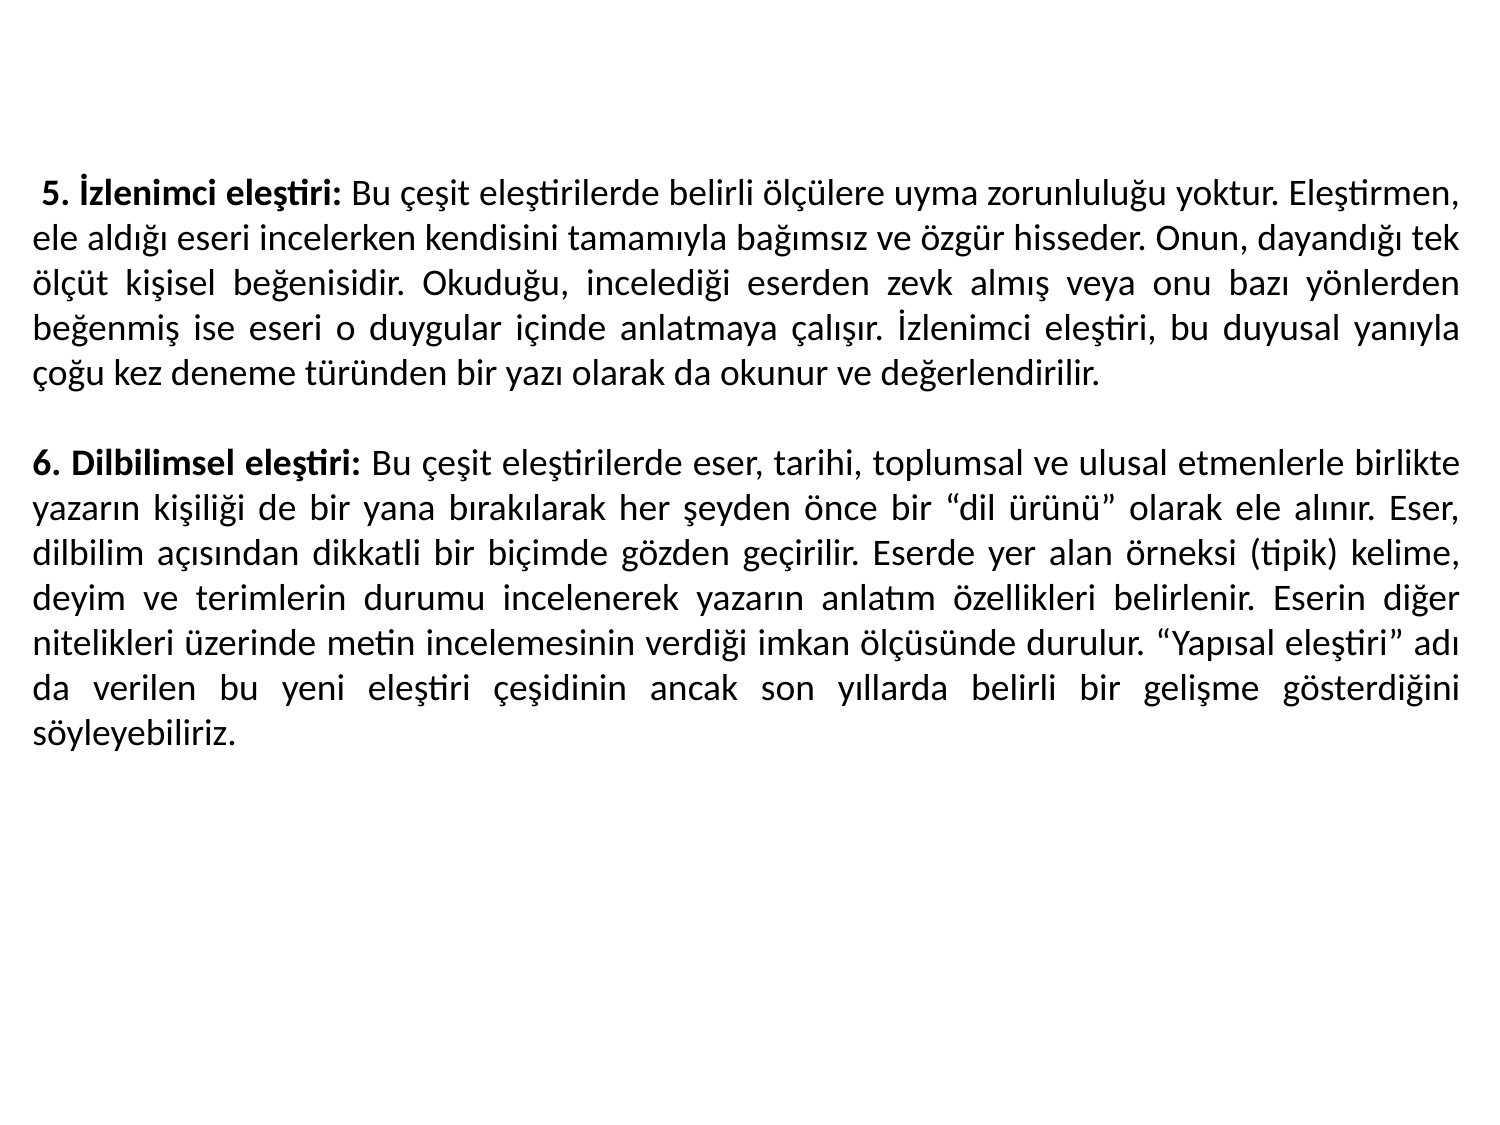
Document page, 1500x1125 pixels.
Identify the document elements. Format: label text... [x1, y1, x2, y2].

text_box 5. İzlenimci eleştiri: Bu çeşit eleştirilerde belirli ölçülere uyma zorunluluğu yoktur. Eleştirmen, ele aldığı eseri incelerken kendisini tamamıyla bağımsız ve özgür hisseder. Onun, dayandığı tek ölçüt kişisel beğenisidir. Okuduğu, incelediği eserden zevk almış veya onu bazı yönlerden beğenmiş ise eseri o duygular içinde anlatmaya çalışır. İzlenimci eleştiri, bu duyusal yanıyla çoğu kez deneme türünden bir yazı olarak da okunur ve değerlendirilir. 6. Dilbilimsel eleştiri: Bu çeşit eleştirilerde eser, tarihi, toplumsal ve ulusal etmenlerle birlikte yazarın kişiliği de bir yana bırakılarak her şeyden önce bir “dil ürünü” olarak ele alınır. Eser, dilbilim açısından dikkatli bir biçimde gözden geçirilir. Eserde yer alan örneksi (tipik) kelime, deyim ve terimlerin durumu incelenerek yazarın anlatım özellikleri belirlenir. Eserin diğer nitelikleri üzerinde metin incelemesinin verdiği imkan ölçüsünde durulur. “Yapısal eleştiri” adı da verilen bu yeni eleştiri çeşidinin ancak son yıllarda belirli bir gelişme gösterdiğini söyleyebiliriz. [17, 160, 1477, 761]
